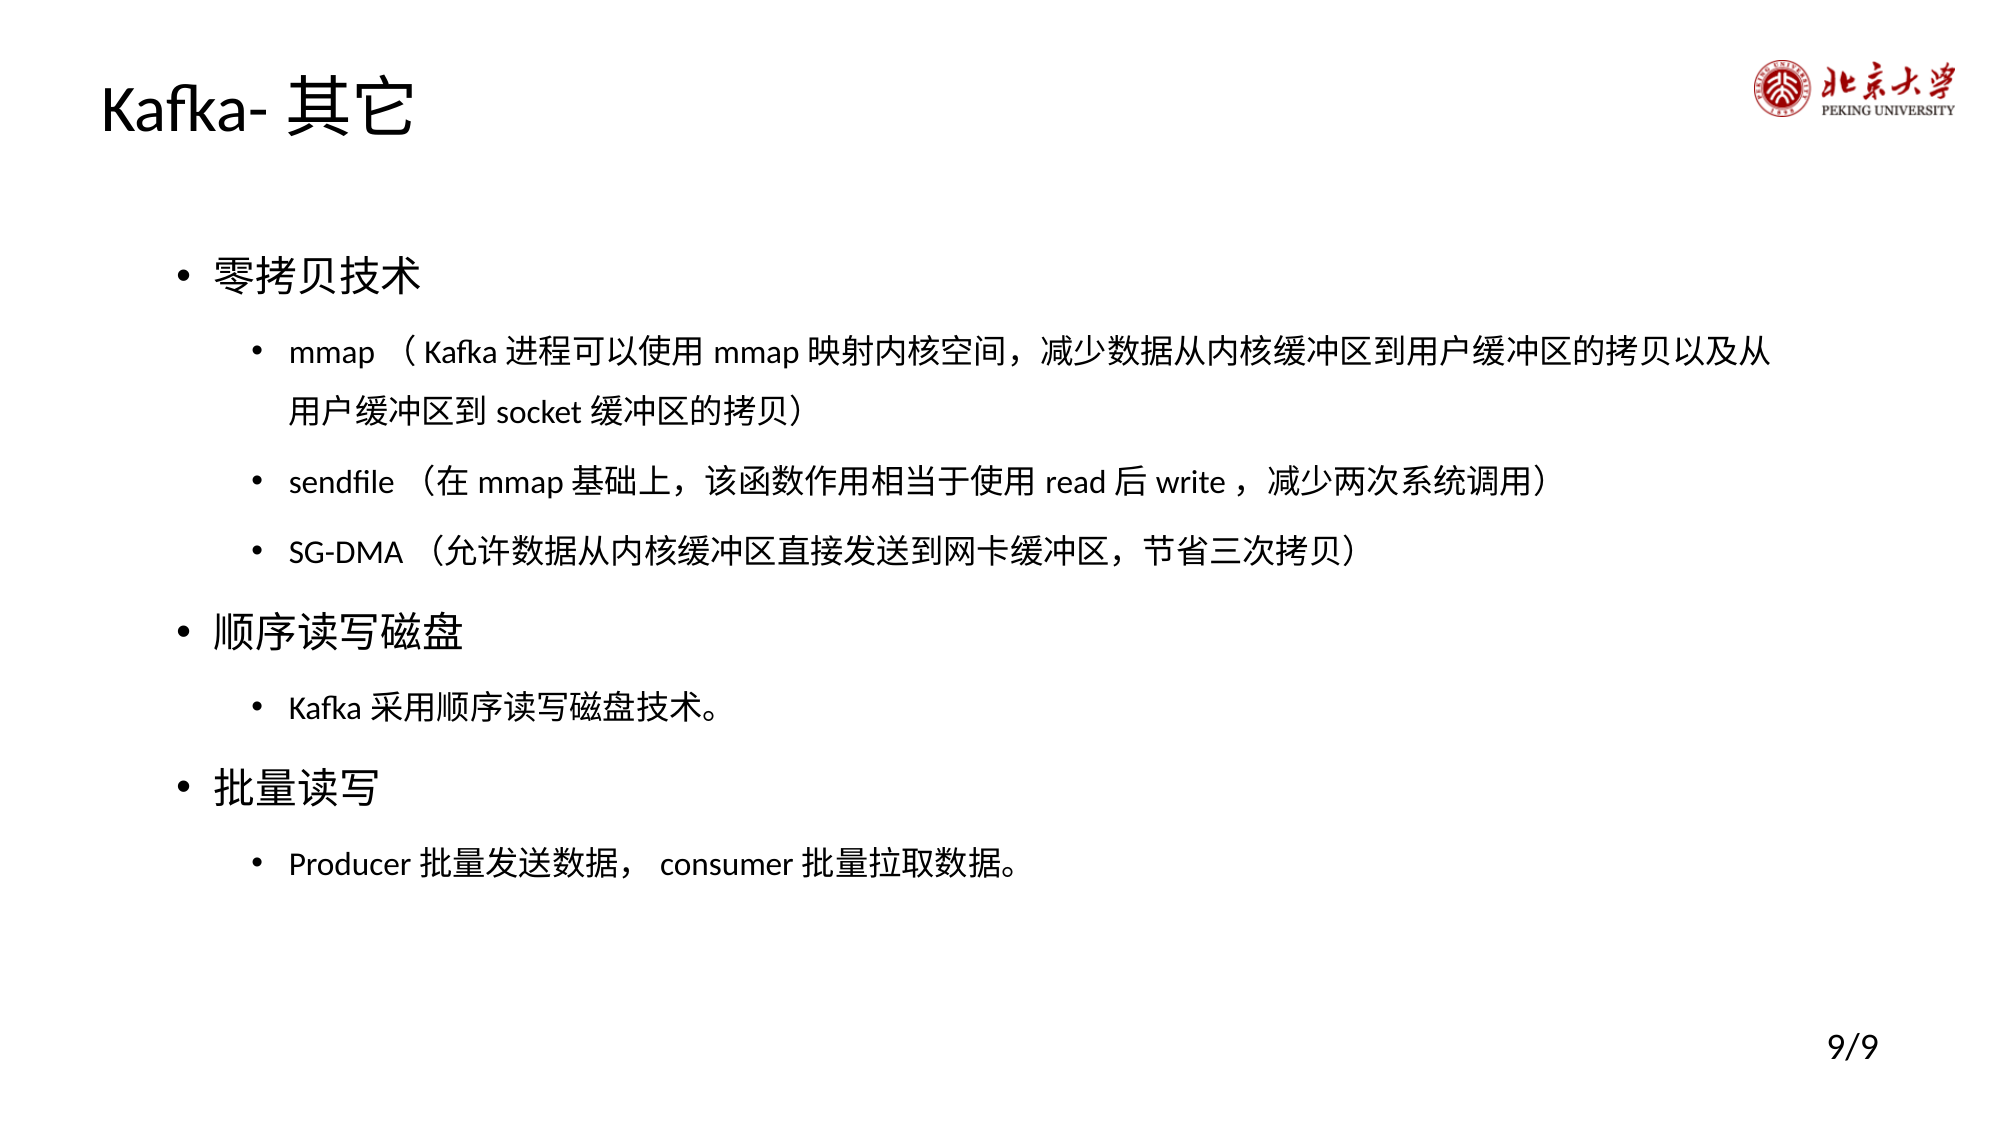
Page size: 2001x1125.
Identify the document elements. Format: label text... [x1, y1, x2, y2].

picture [1754, 60, 1955, 117]
list 零拷贝技术 mmap（Kafka进程可以使用mmap映射内核空间，减少数据从内核缓冲区到用户缓冲区的拷贝以及从用户缓冲区到socket缓冲区的拷贝） sendfile（在mmap基础上，该函数作用相当于使用read后write，减少两次系统调用） SG-DMA（允许数据从内核缓冲区直接发送到网卡缓冲区，节省三次拷贝） 顺序读写磁盘 Kafka采用顺序读写磁盘技术。 批量读写 Producer批量发送数据，consumer批量拉取数据。 [86, 217, 1812, 1076]
title Kafka-其它 [86, 1, 1812, 217]
text_box 9/9 [1812, 1014, 1894, 1075]
